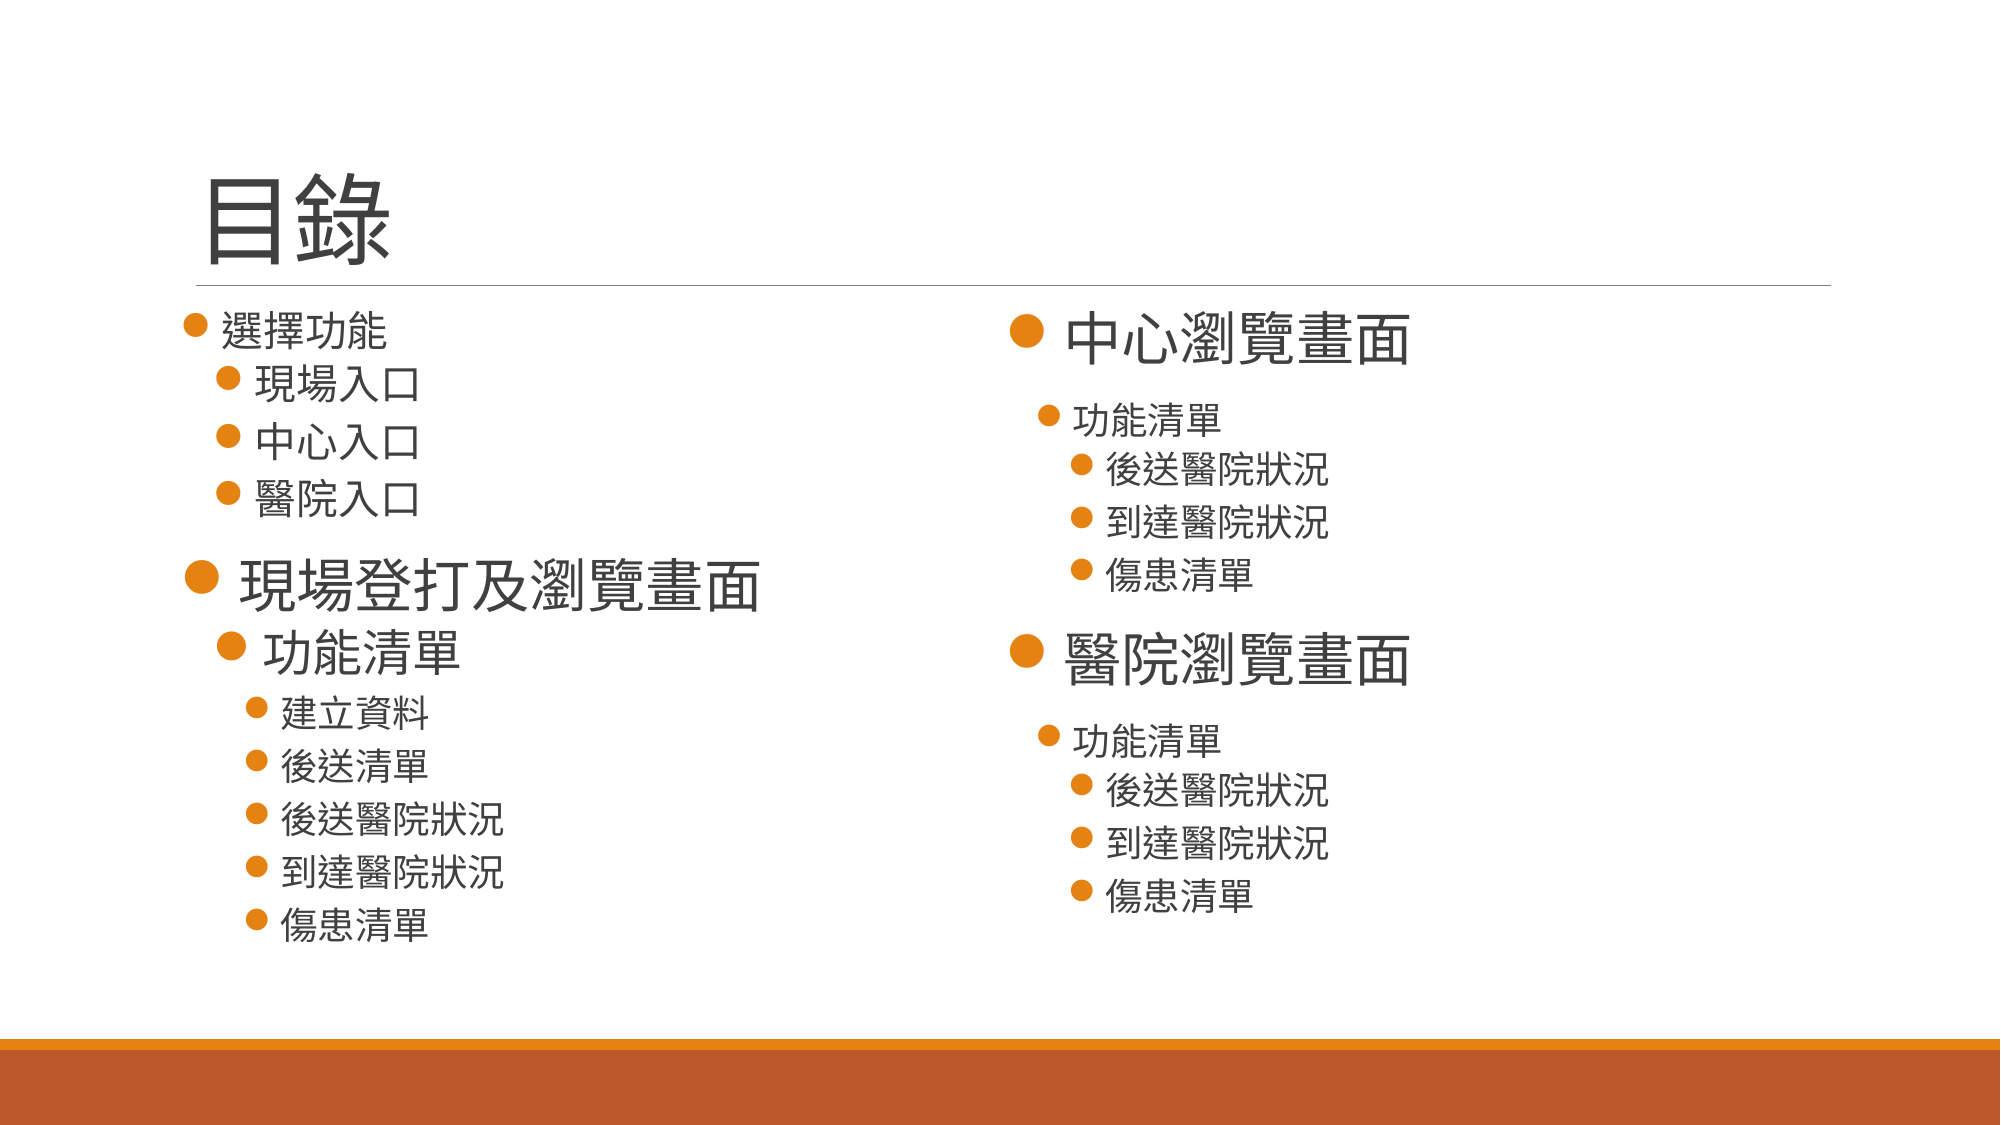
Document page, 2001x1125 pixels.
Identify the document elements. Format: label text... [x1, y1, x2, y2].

title 目錄 [180, 47, 1830, 285]
list 選擇功能 現場入口 中心入口 醫院入口 現場登打及瀏覽畫面 功能清單 建立資料 後送清單 後送醫院狀況 到達醫院狀況 傷患清單 中心瀏覽畫面 功能清單 後送醫院狀況 到達醫院狀況 傷患清單 醫院瀏覽畫面 功能清單 後送醫院狀況 到達醫院狀況 傷患清單 [180, 302, 1830, 963]
